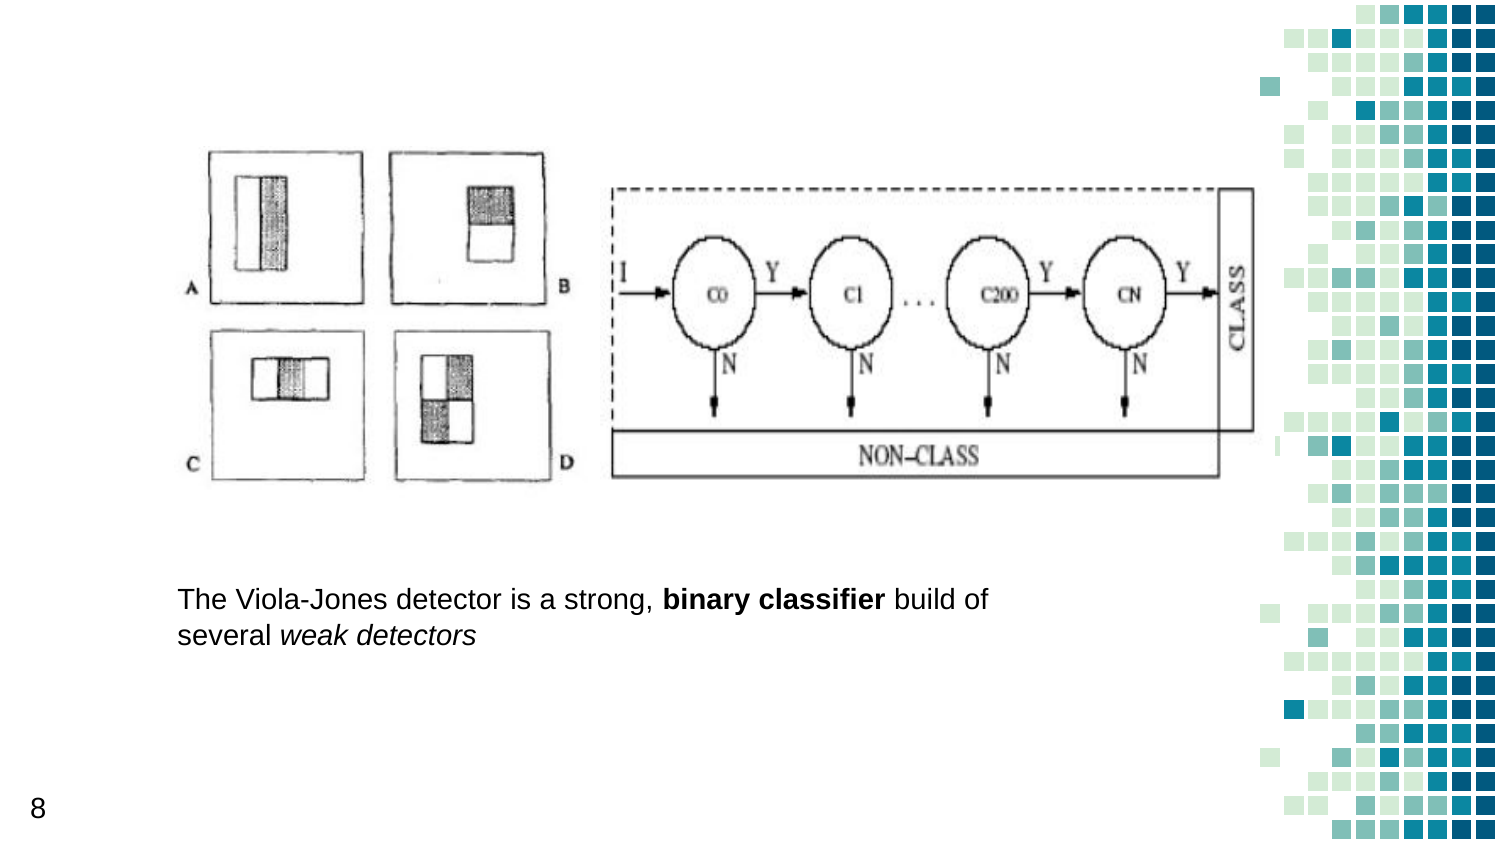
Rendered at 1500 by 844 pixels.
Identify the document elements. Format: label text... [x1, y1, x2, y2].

picture [599, 171, 1276, 499]
picture [174, 146, 594, 504]
slide_number 8 [15, 774, 105, 839]
text_box The Viola-Jones detector is a strong, binary classifier build of several weak detectors [162, 573, 1125, 659]
